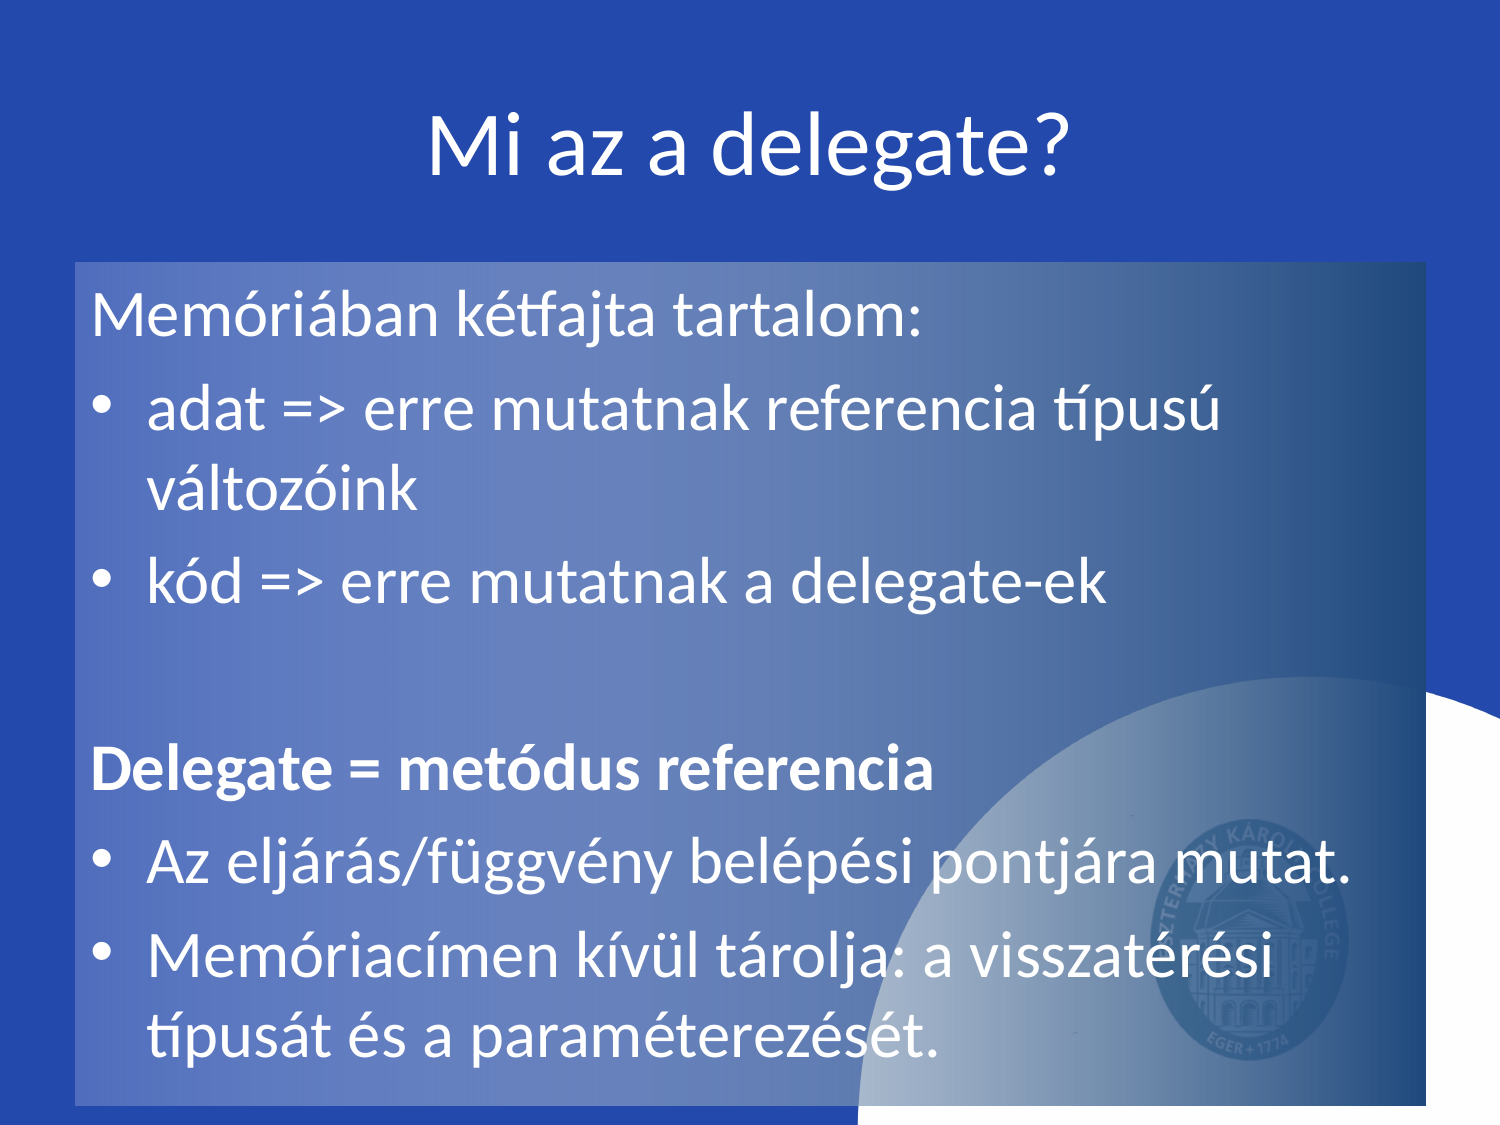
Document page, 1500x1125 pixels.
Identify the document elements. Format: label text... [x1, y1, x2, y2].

picture [0, 0, 1500, 1125]
list Memóriában kétfajta tartalom: adat => erre mutatnak referencia típusú változóink kód => erre mutatnak a delegate-ek Delegate = metódus referencia Az eljárás/függvény belépési pontjára mutat. Memóriacímen kívül tárolja: a visszatérési típusát és a paraméterezését. [75, 262, 1425, 1106]
title Mi az a delegate? [75, 45, 1425, 233]
